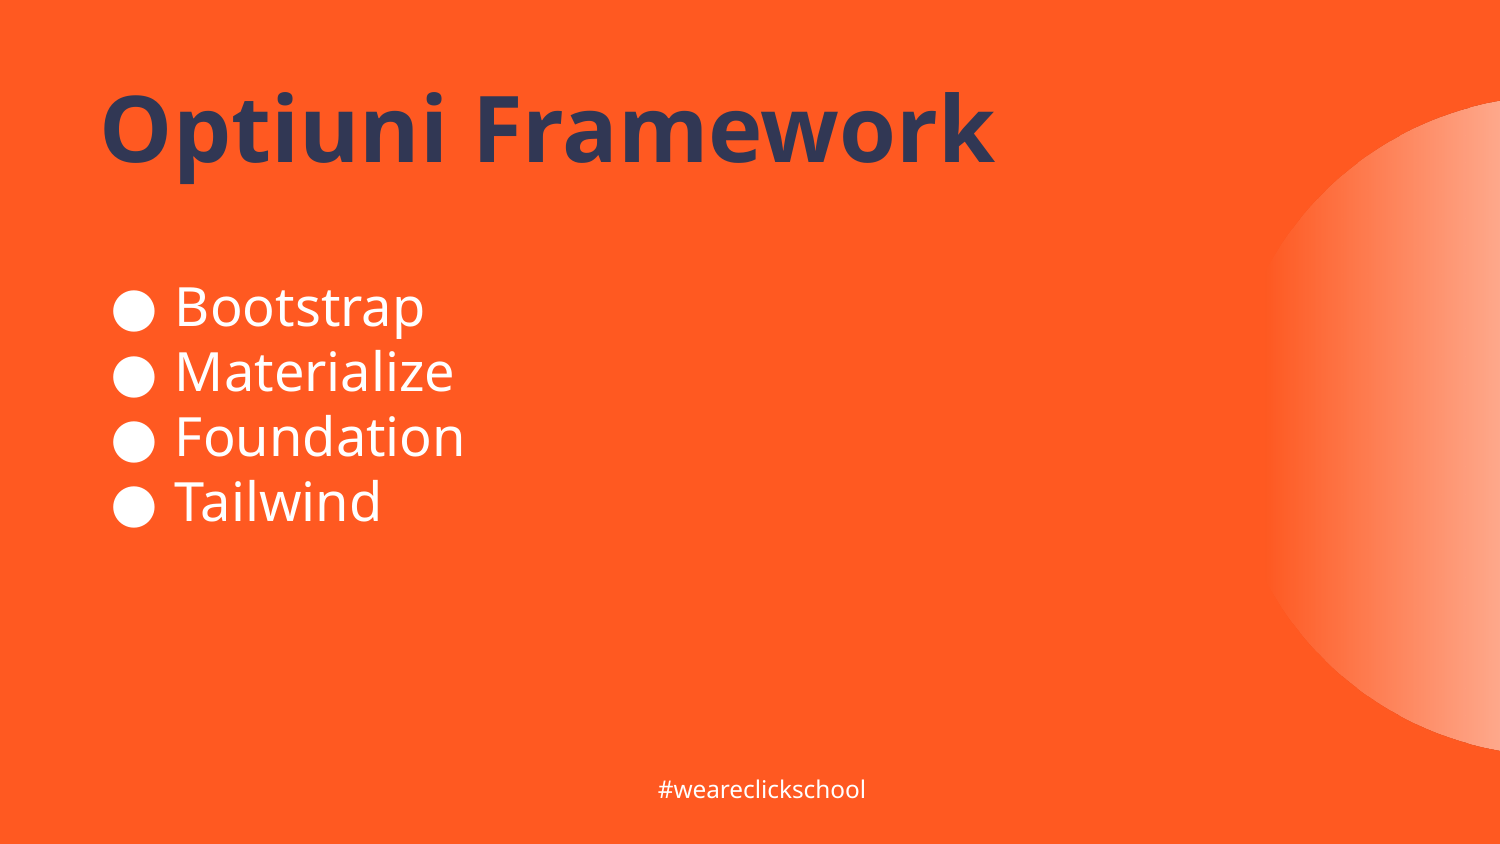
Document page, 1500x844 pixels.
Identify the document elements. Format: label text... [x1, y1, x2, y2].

subtitle #weareclickschool [618, 770, 906, 814]
picture [1021, 79, 1500, 771]
title Optiuni Framework [85, 55, 1353, 189]
text_box Bootstrap Materialize Foundation Tailwind [85, 257, 1016, 689]
